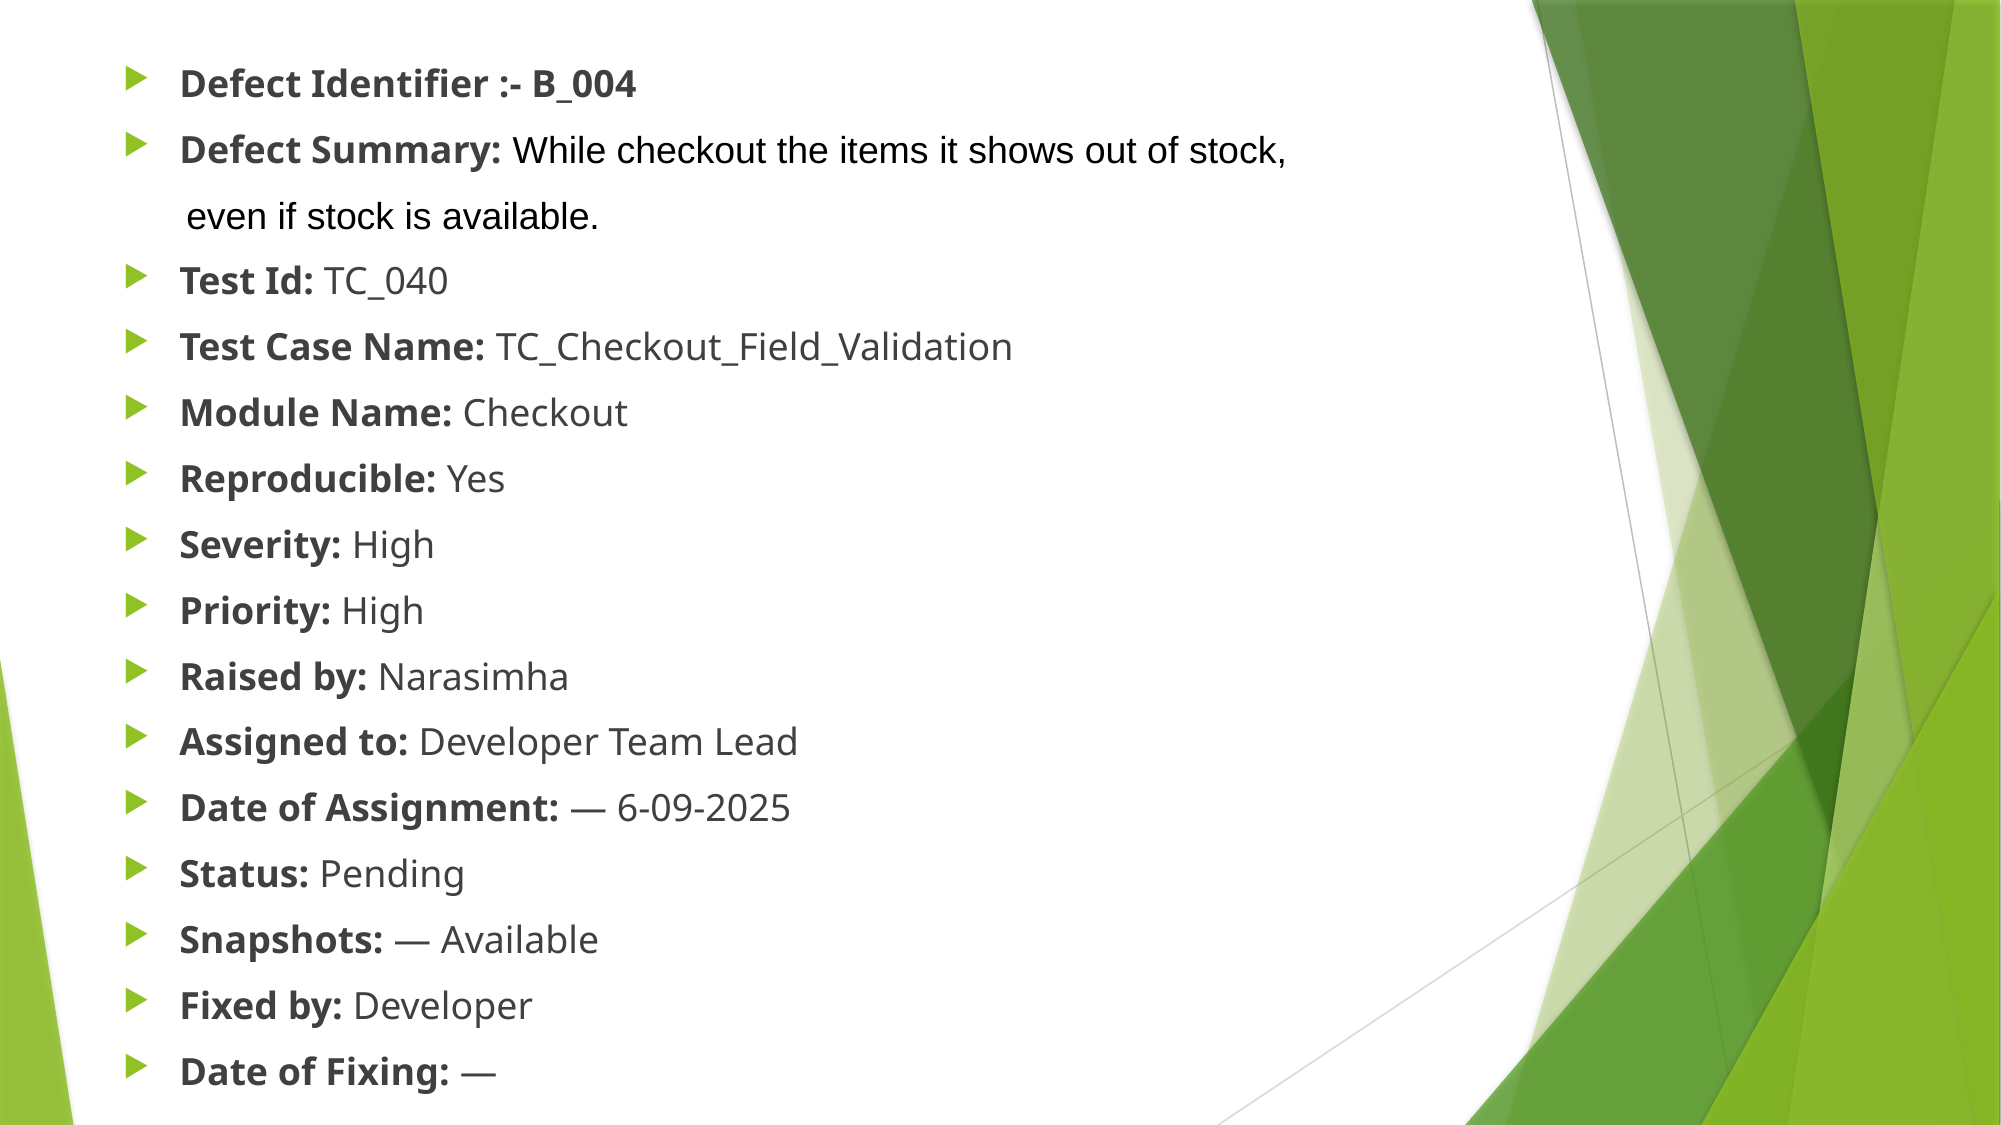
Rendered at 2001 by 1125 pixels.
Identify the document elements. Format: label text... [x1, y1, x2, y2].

list Defect Identifier :- B_004 Defect Summary: While checkout the items it shows out of stock, even if stock is available. Test Id: TC_040 Test Case Name: TC_Checkout_Field_Validation Module Name: Checkout Reproducible: Yes Severity: High Priority: High Raised by: Narasimha Assigned to: Developer Team Lead Date of Assignment: — 6-09-2025 Status: Pending Snapshots: — Available Fixed by: Developer Date of Fixing: — [108, 52, 1725, 1125]
